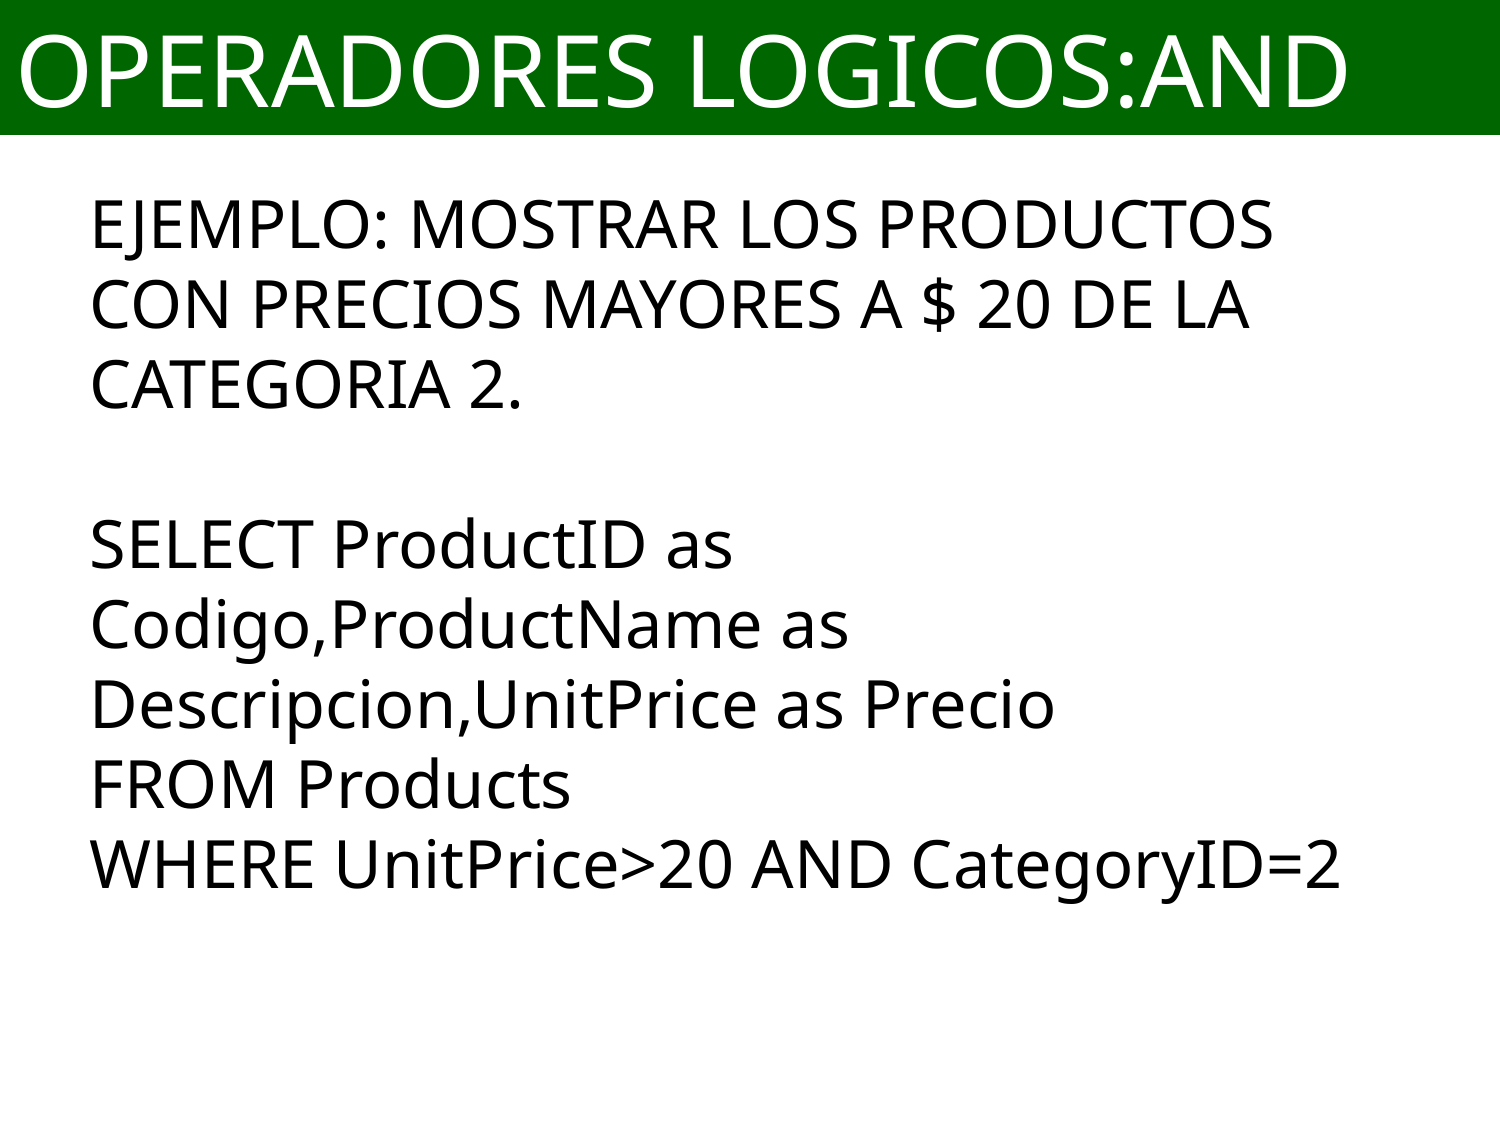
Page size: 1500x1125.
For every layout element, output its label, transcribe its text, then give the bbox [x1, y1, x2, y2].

title OPERADORES LOGICOS:AND [0, 0, 1500, 135]
text_box EJEMPLO: MOSTRAR LOS PRODUCTOS CON PRECIOS MAYORES A $ 20 DE LA CATEGORIA 2. SELECT ProductID as Codigo,ProductName as Descripcion,UnitPrice as Precio FROM Products WHERE UnitPrice>20 AND CategoryID=2 [74, 174, 1438, 990]
